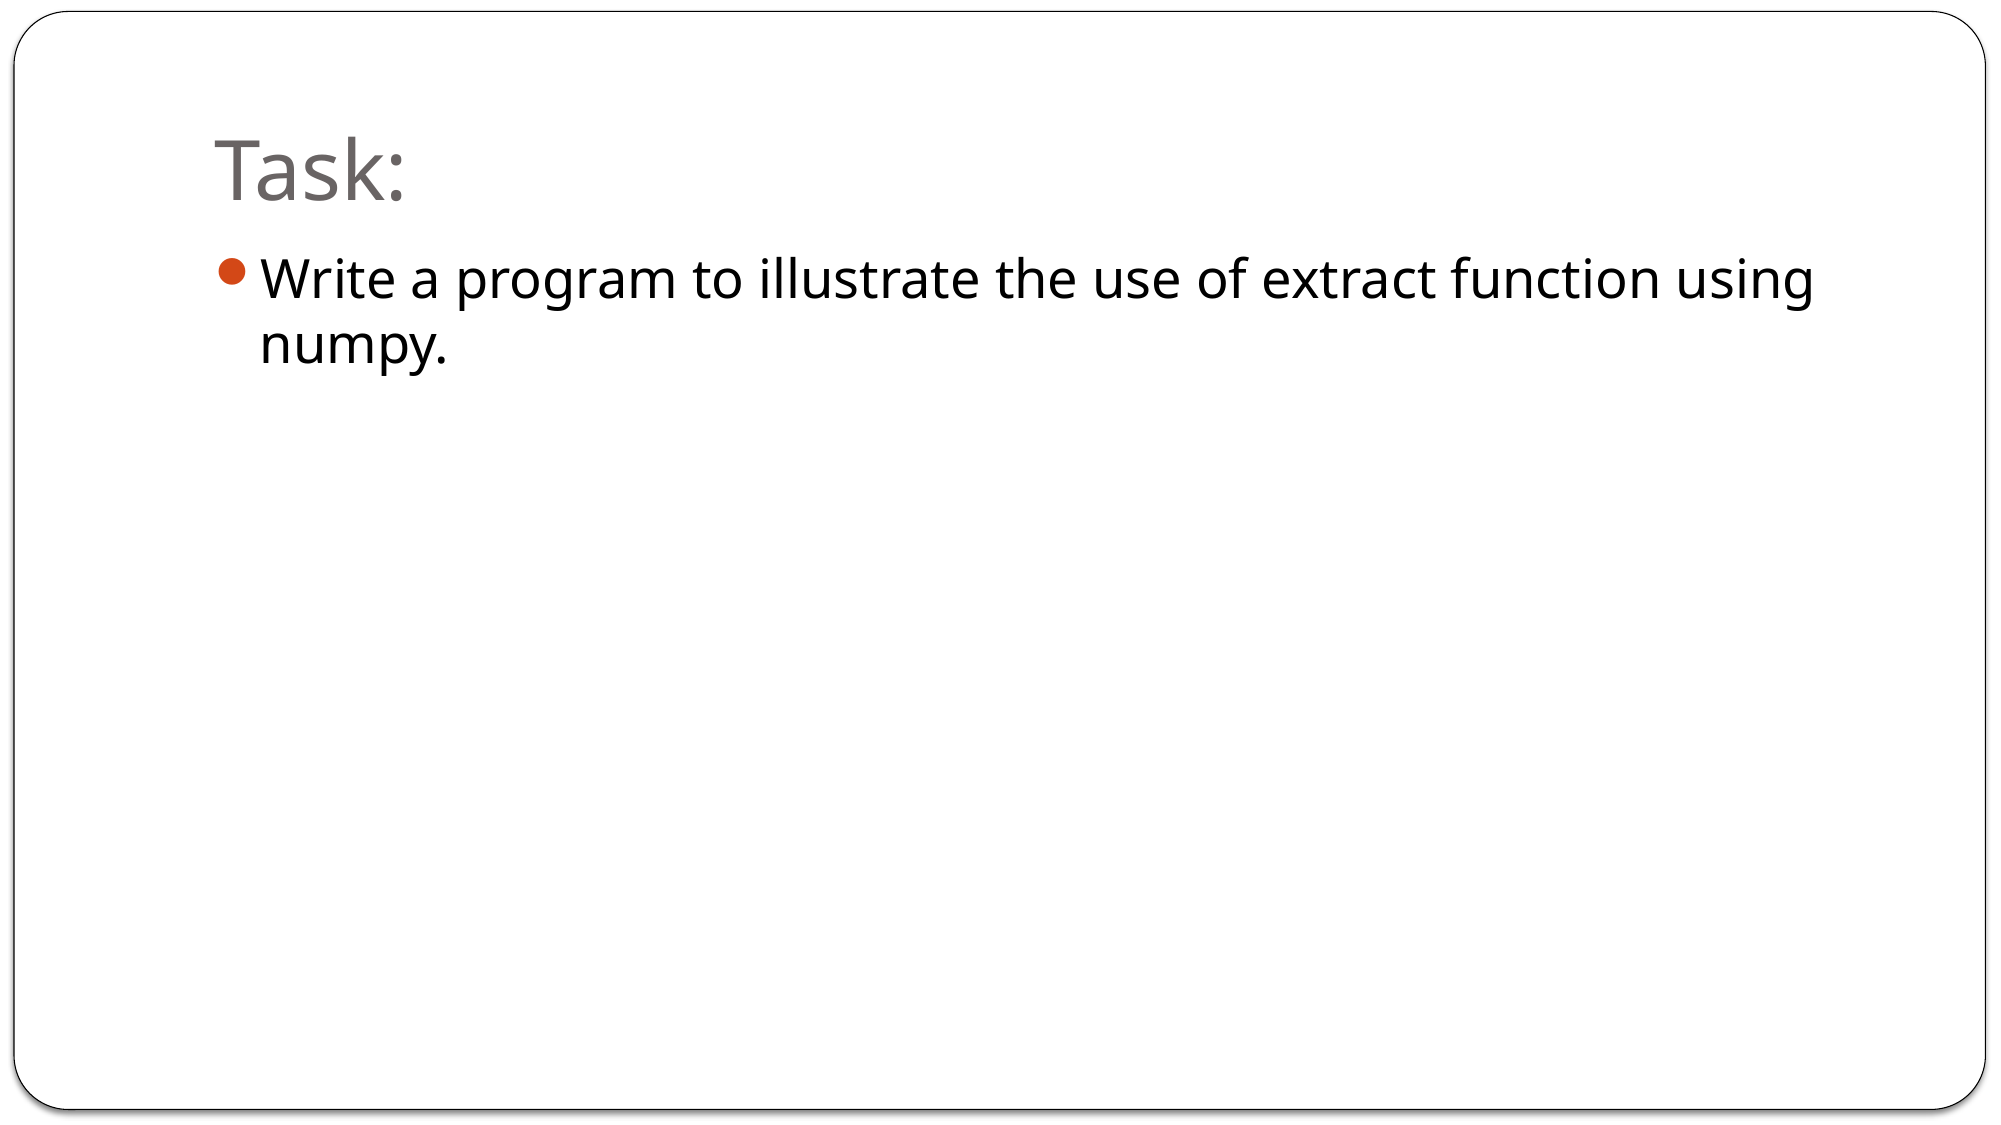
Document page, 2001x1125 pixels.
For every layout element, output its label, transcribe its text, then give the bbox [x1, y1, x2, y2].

list Write a program to illustrate the use of extract function using numpy. [200, 237, 1900, 988]
title Task: [200, 45, 1900, 233]
